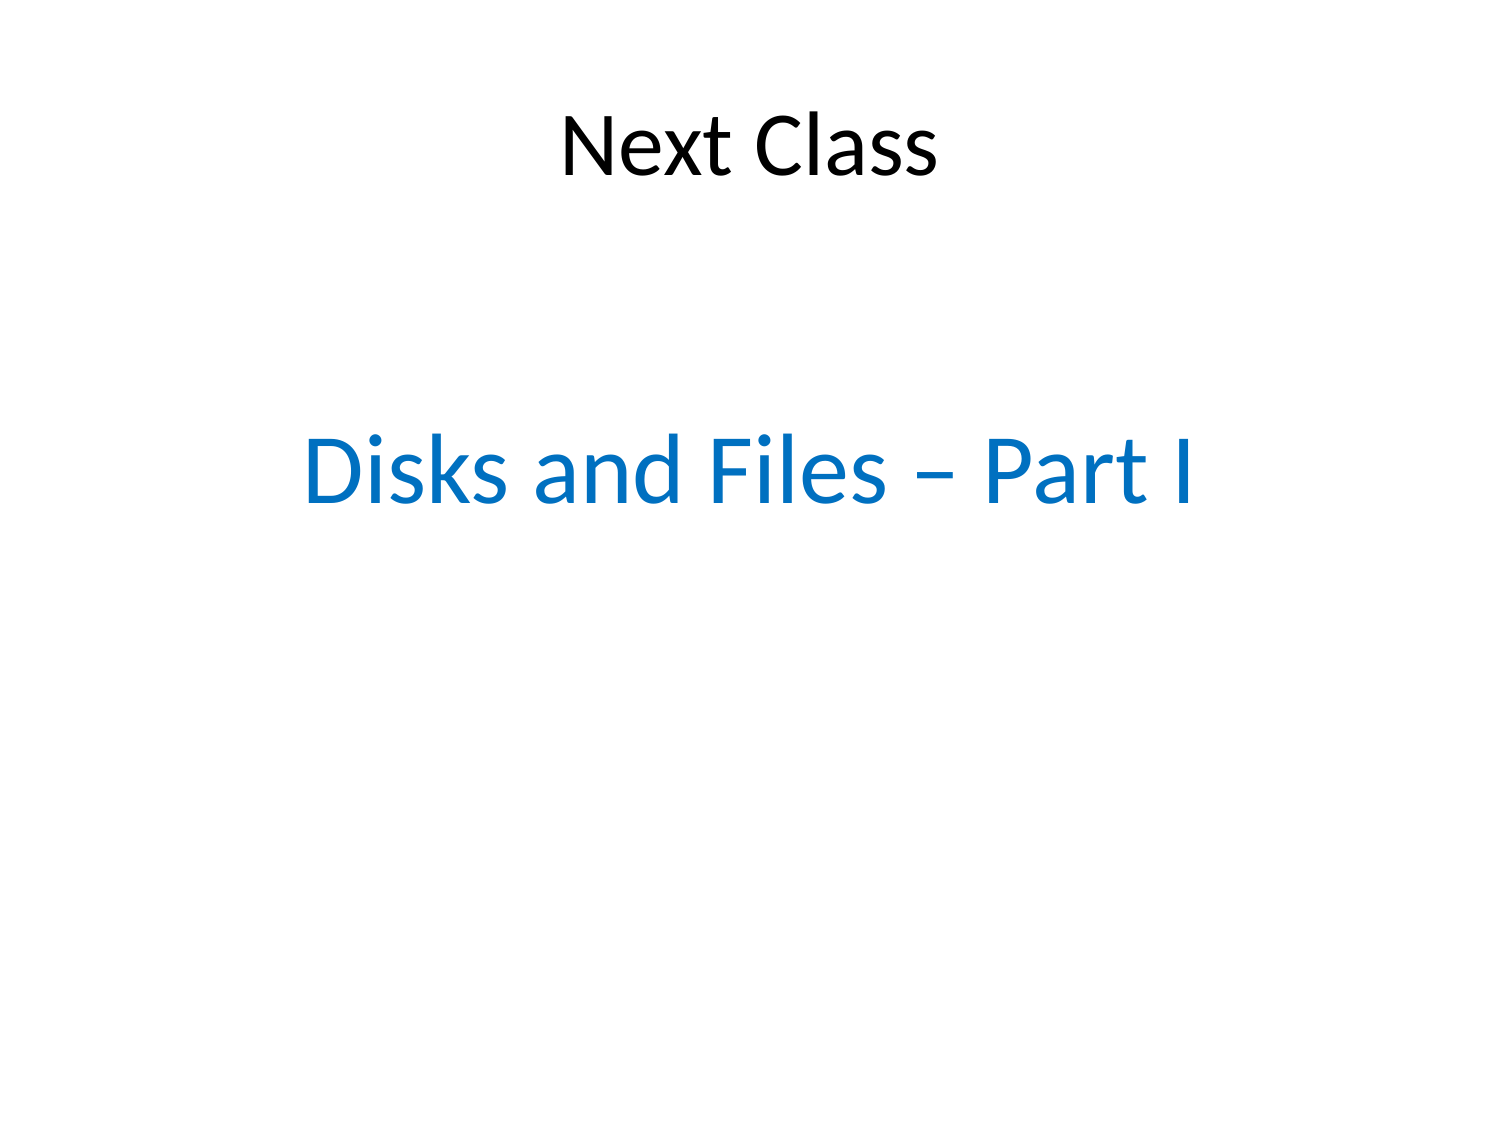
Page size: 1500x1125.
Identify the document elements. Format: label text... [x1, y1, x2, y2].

title Next Class [75, 45, 1425, 224]
list Disks and Files – Part I [75, 224, 1425, 1088]
